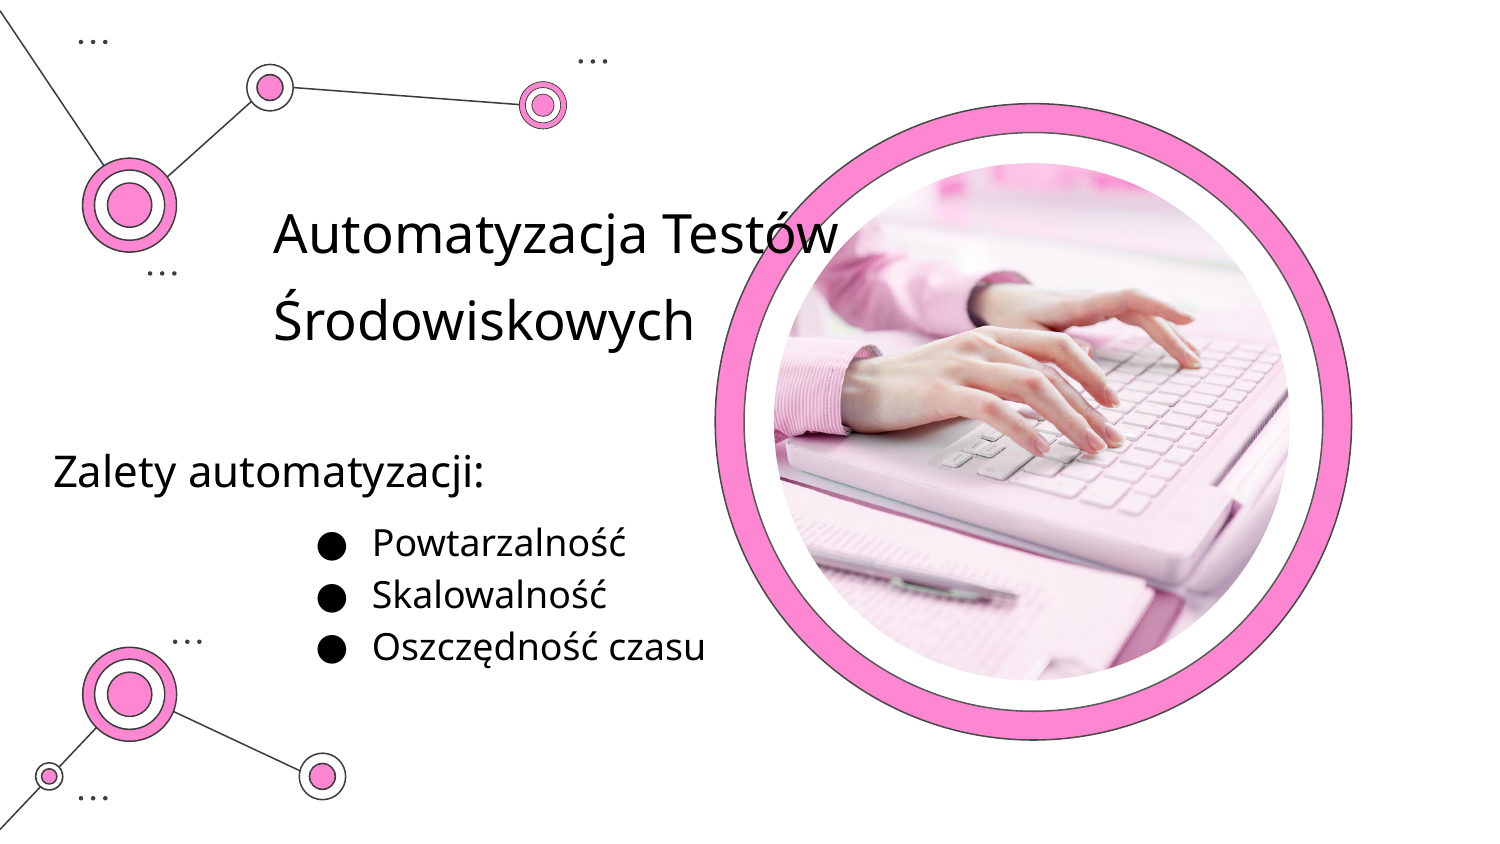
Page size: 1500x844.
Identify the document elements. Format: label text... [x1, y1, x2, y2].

subtitle Powtarzalność Skalowalność Oszczędność czasu [281, 512, 709, 647]
text_box Zalety automatyzacji: [38, 421, 709, 512]
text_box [714, 103, 1352, 741]
title Automatyzacja Testów Środowiskowych [258, 154, 709, 367]
picture [773, 162, 1291, 681]
